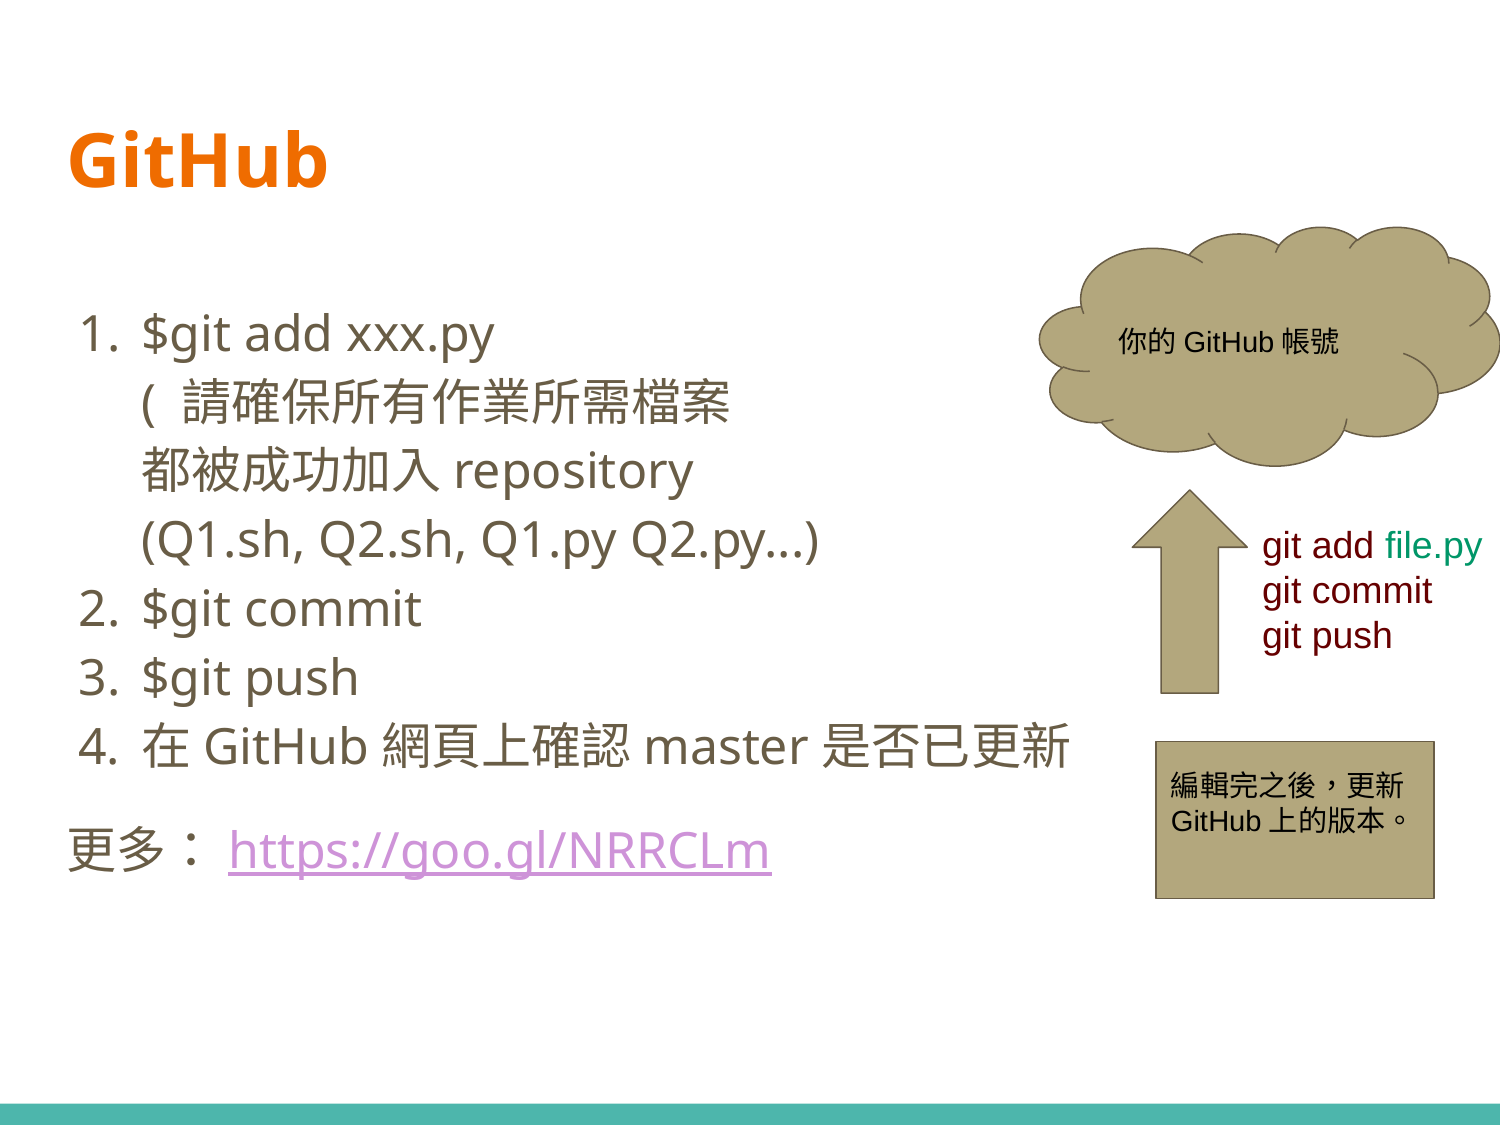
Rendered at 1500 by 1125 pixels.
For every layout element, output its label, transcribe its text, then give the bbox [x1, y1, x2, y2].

list $git add xxx.py ( 請確保所有作業所需檔案 都被成功加入repository (Q1.sh, Q2.sh, Q1.py Q2.py...) $git commit $git push 在GitHub網頁上確認master是否已更新 更多：https://goo.gl/NRRCLm [51, 276, 1449, 1000]
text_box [1039, 226, 1500, 899]
title GitHub [51, 97, 1449, 252]
